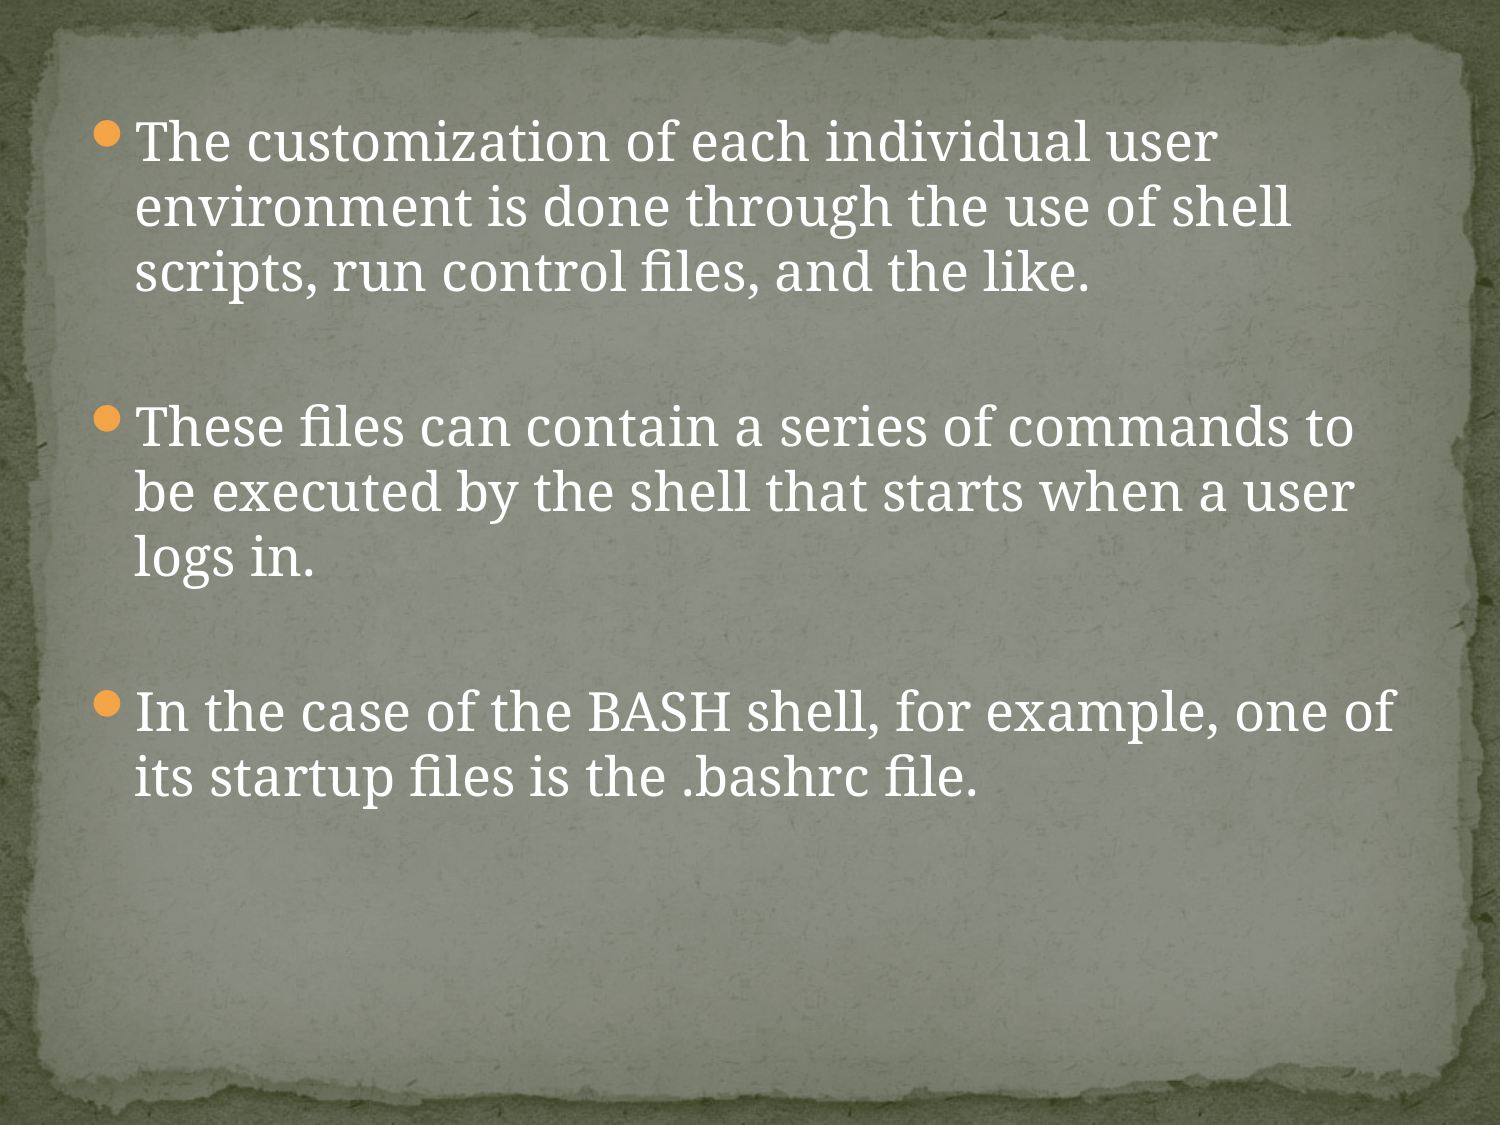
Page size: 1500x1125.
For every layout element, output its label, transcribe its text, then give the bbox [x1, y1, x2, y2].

list The customization of each individual user environment is done through the use of shell scripts, run control files, and the like. These files can contain a series of commands to be executed by the shell that starts when a user logs in. In the case of the BASH shell, for example, one of its startup files is the .bashrc file. [75, 99, 1425, 1005]
